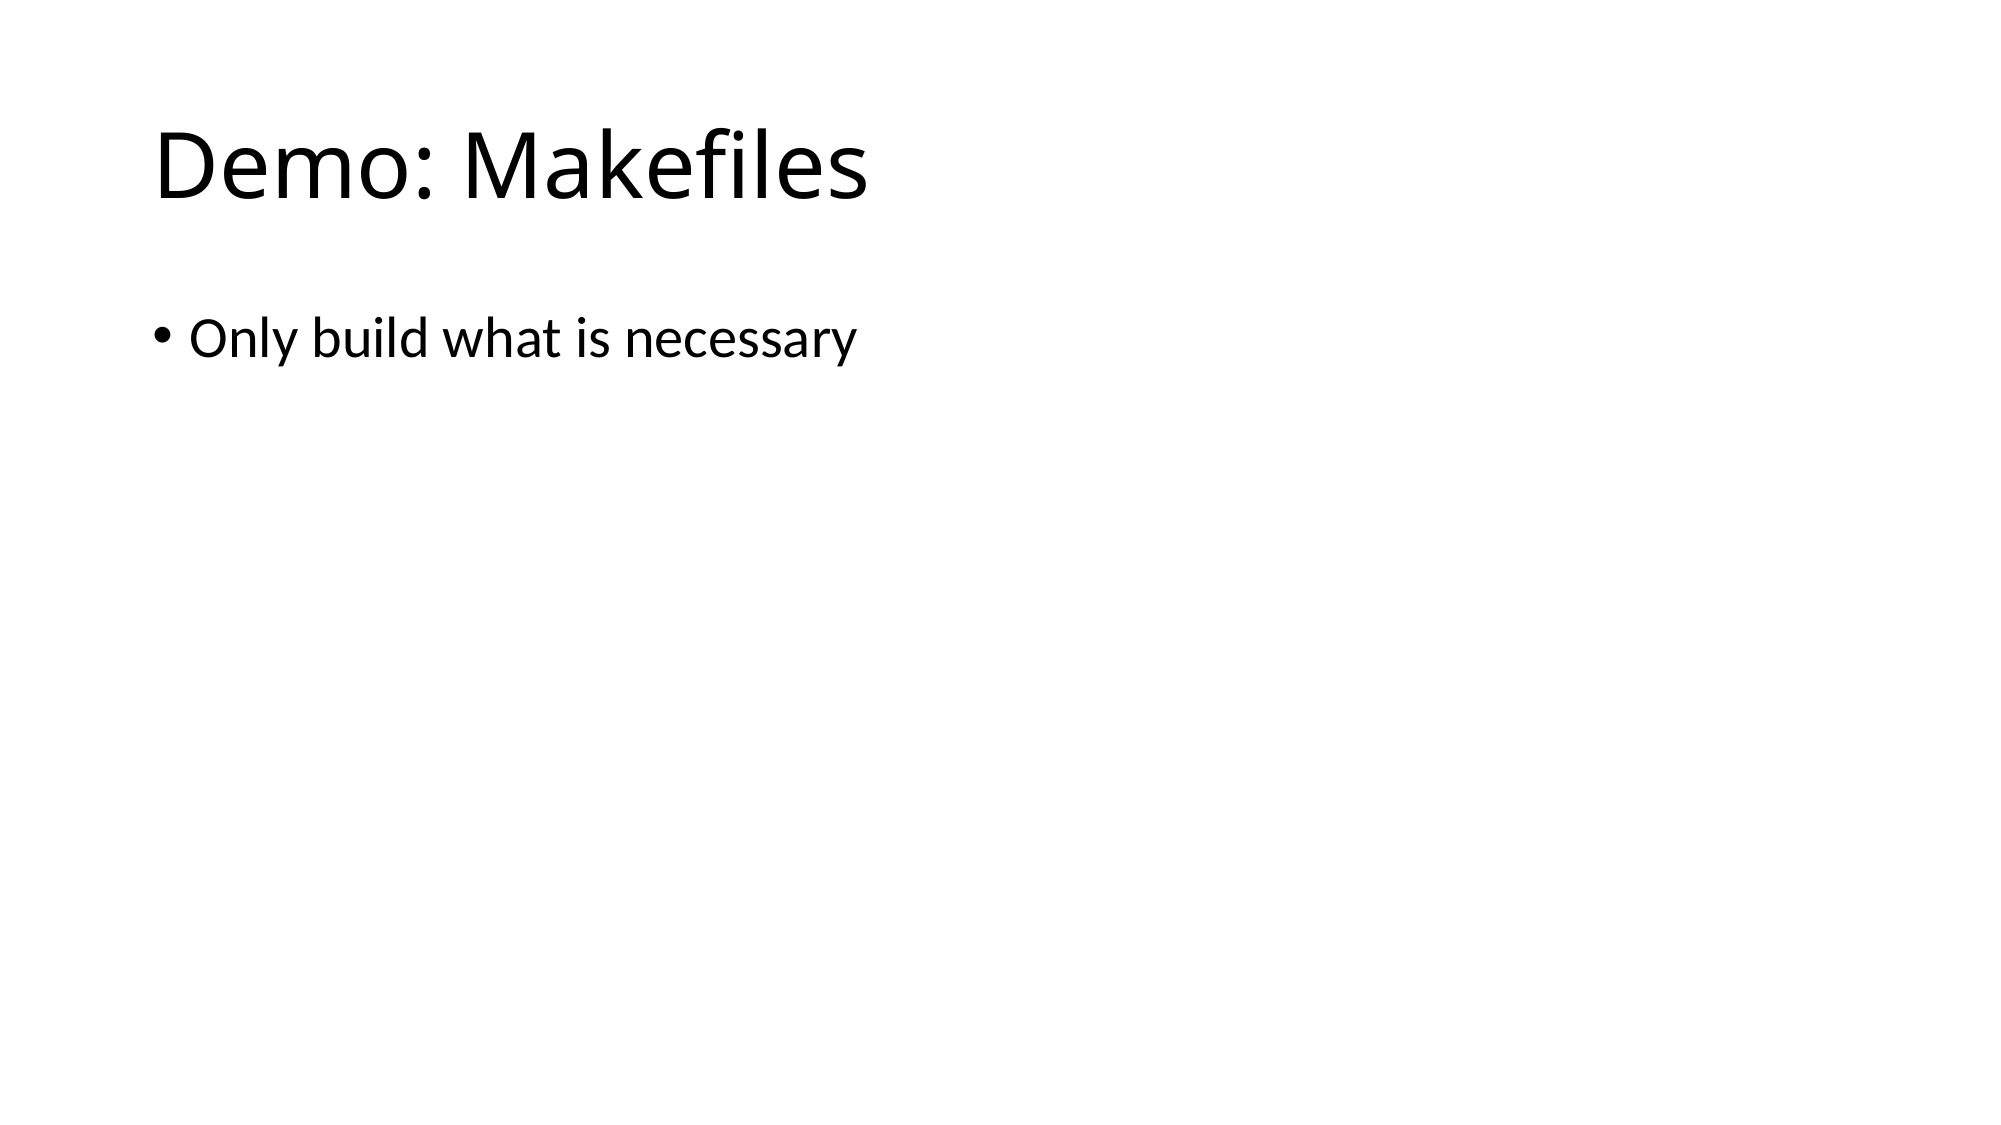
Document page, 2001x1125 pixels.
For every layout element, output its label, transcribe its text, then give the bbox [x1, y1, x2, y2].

title Demo: Makefiles [137, 59, 1863, 278]
list Only build what is necessary [137, 299, 1863, 1014]
